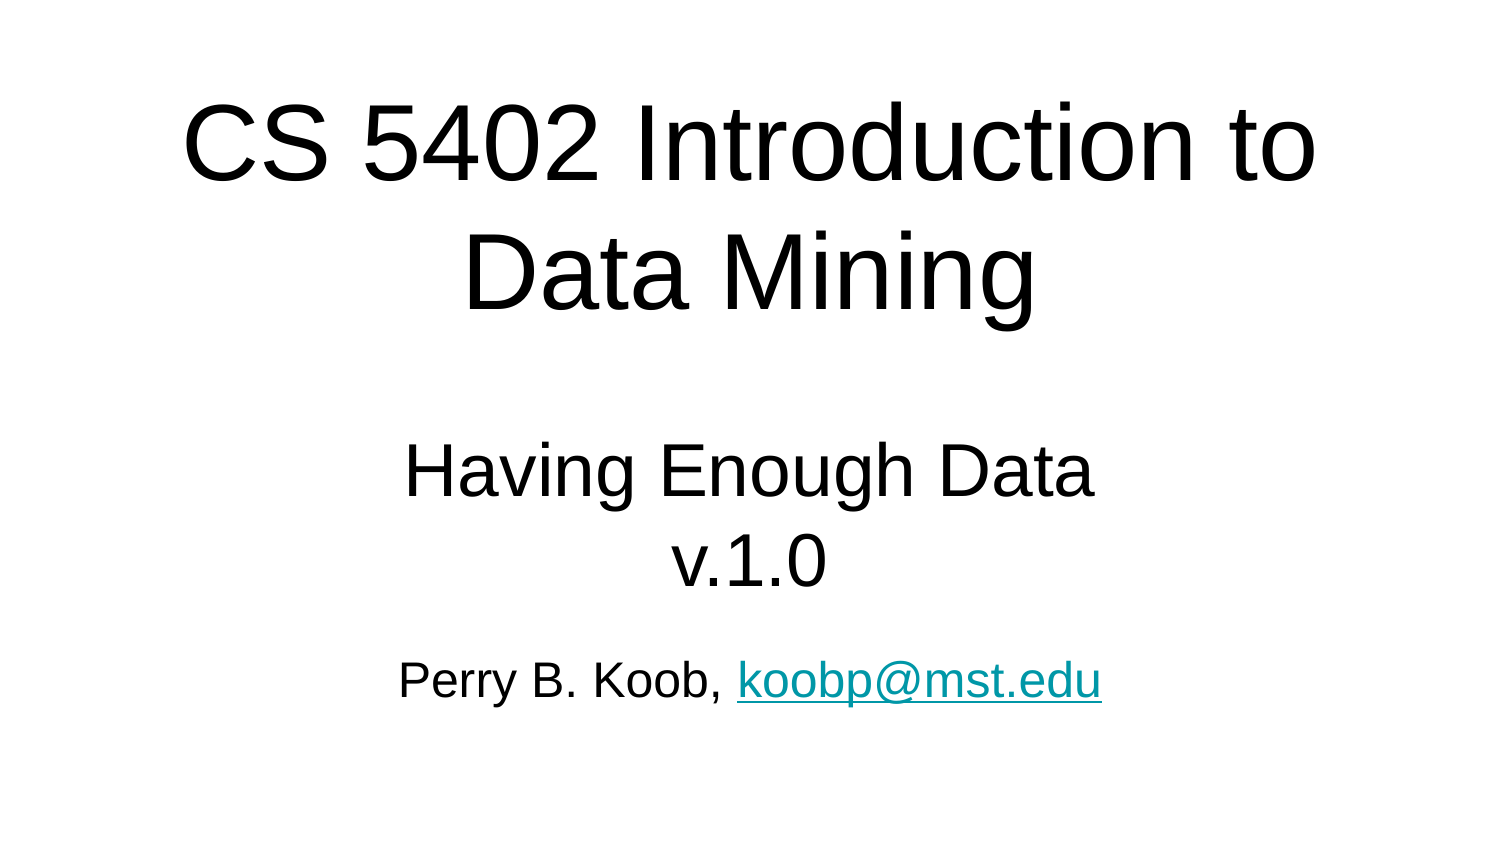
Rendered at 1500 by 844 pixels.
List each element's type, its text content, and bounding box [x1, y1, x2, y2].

subtitle Perry B. Koob, koobp@mst.edu [51, 632, 1449, 763]
title CS 5402 Introduction to Data Mining Having Enough Data v.1.0 [51, 122, 1449, 617]
